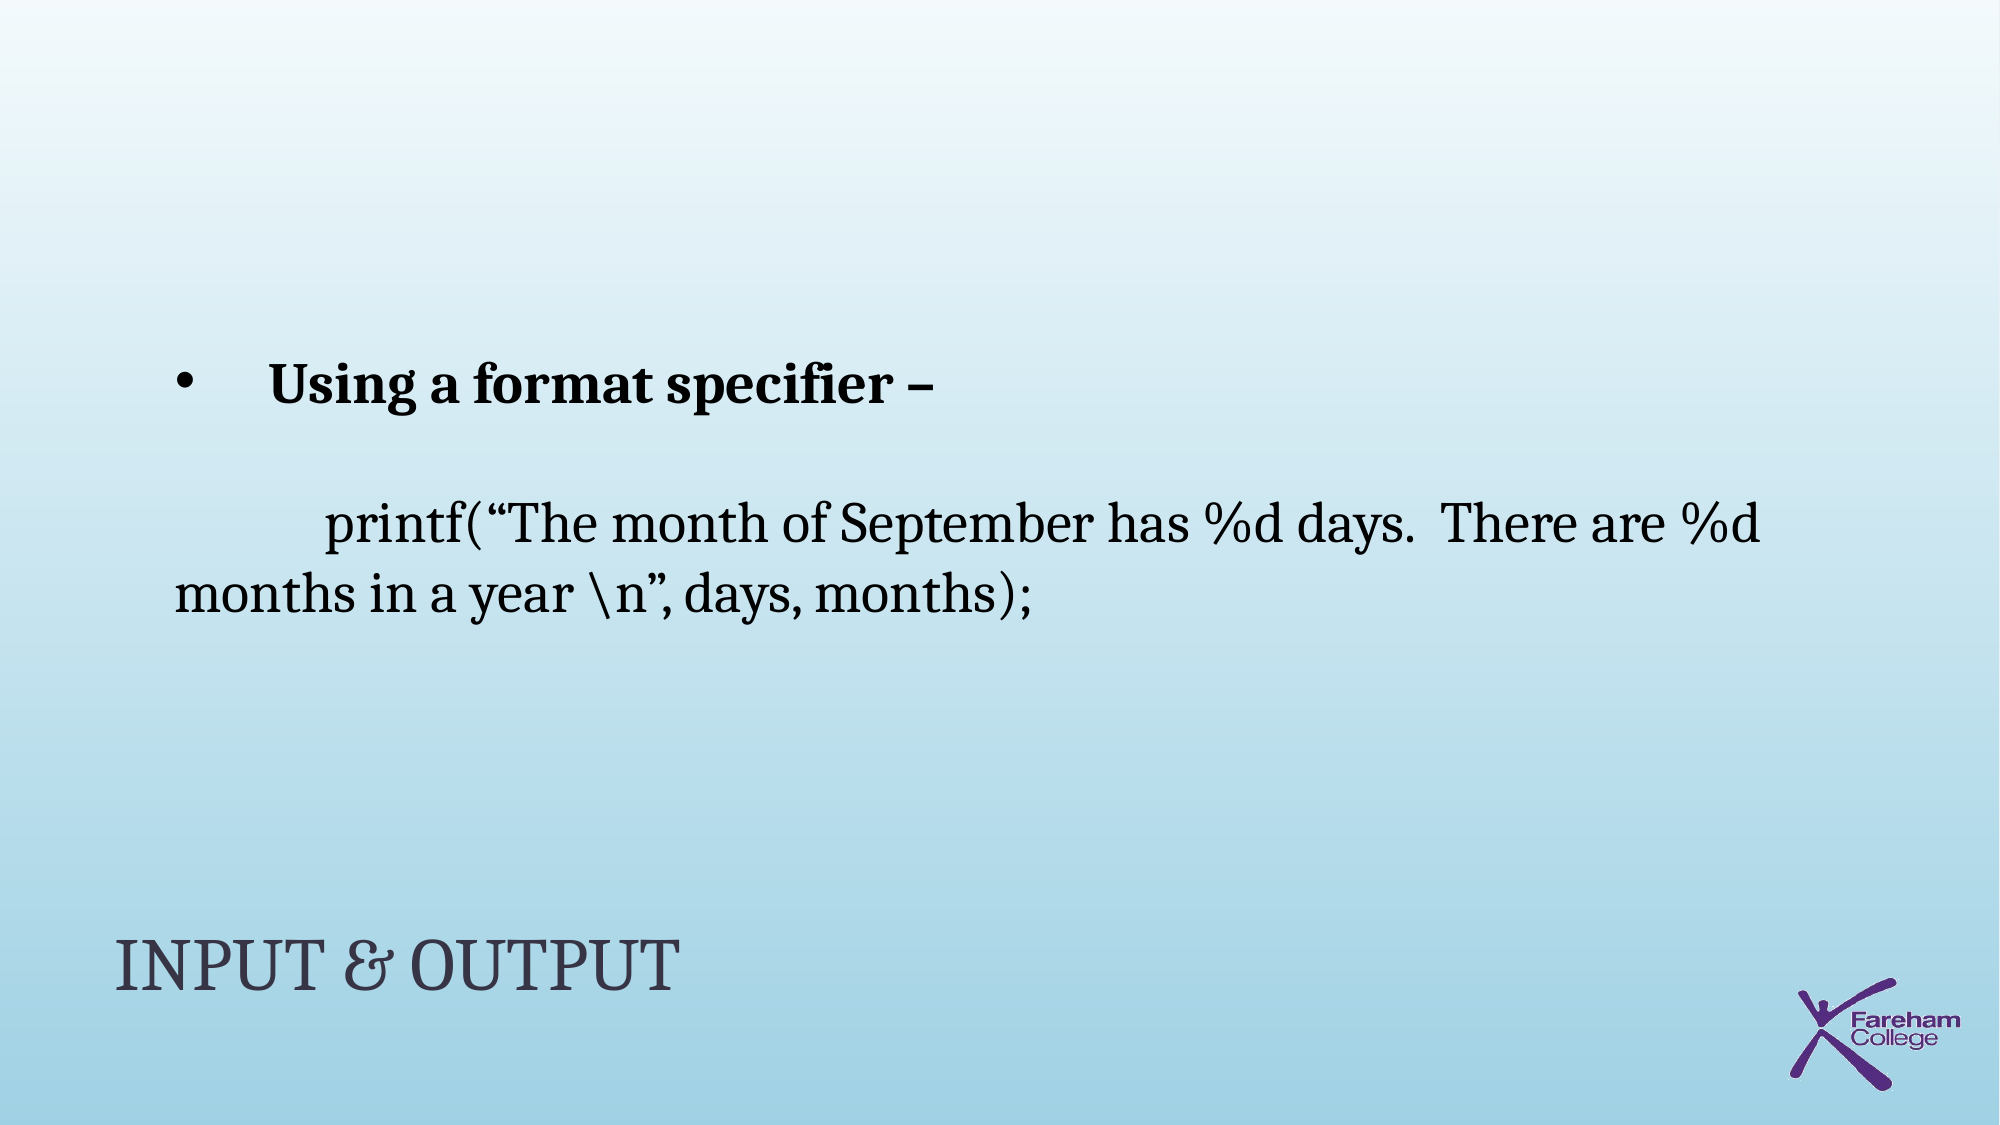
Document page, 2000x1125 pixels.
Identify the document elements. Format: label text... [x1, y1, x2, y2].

list [212, 112, 1900, 800]
picture [1779, 964, 1974, 1110]
text_box Using a format specifier – printf(“The month of September has %d days. There are %d months in a year \n”, days, months); [148, 337, 1852, 632]
title INPUT & OUTPUT [99, 837, 1900, 1013]
